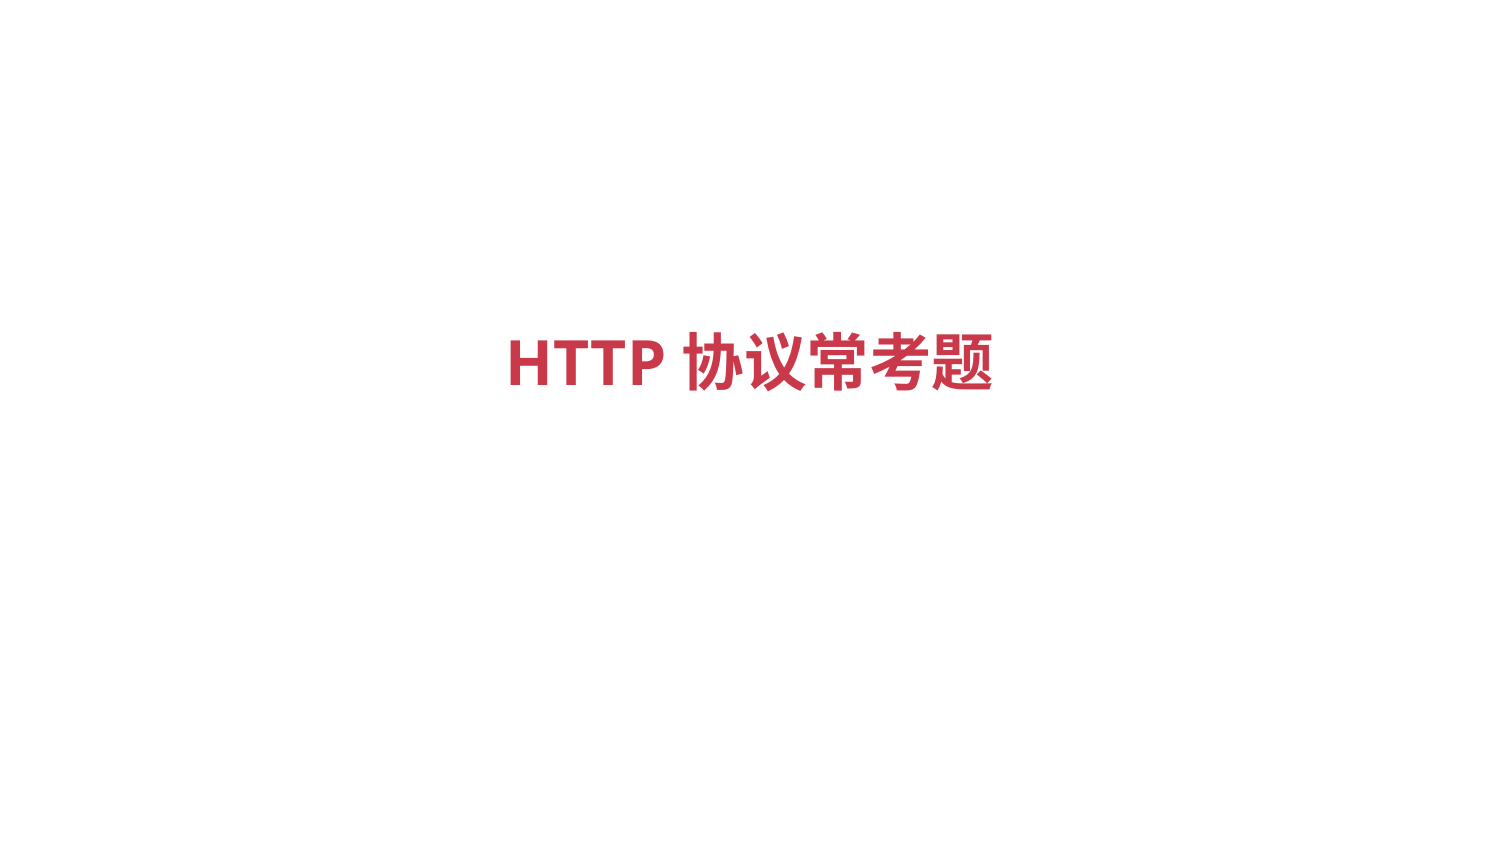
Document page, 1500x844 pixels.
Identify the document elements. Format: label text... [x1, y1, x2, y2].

text_box HTTP协议常考题 [490, 315, 1010, 406]
